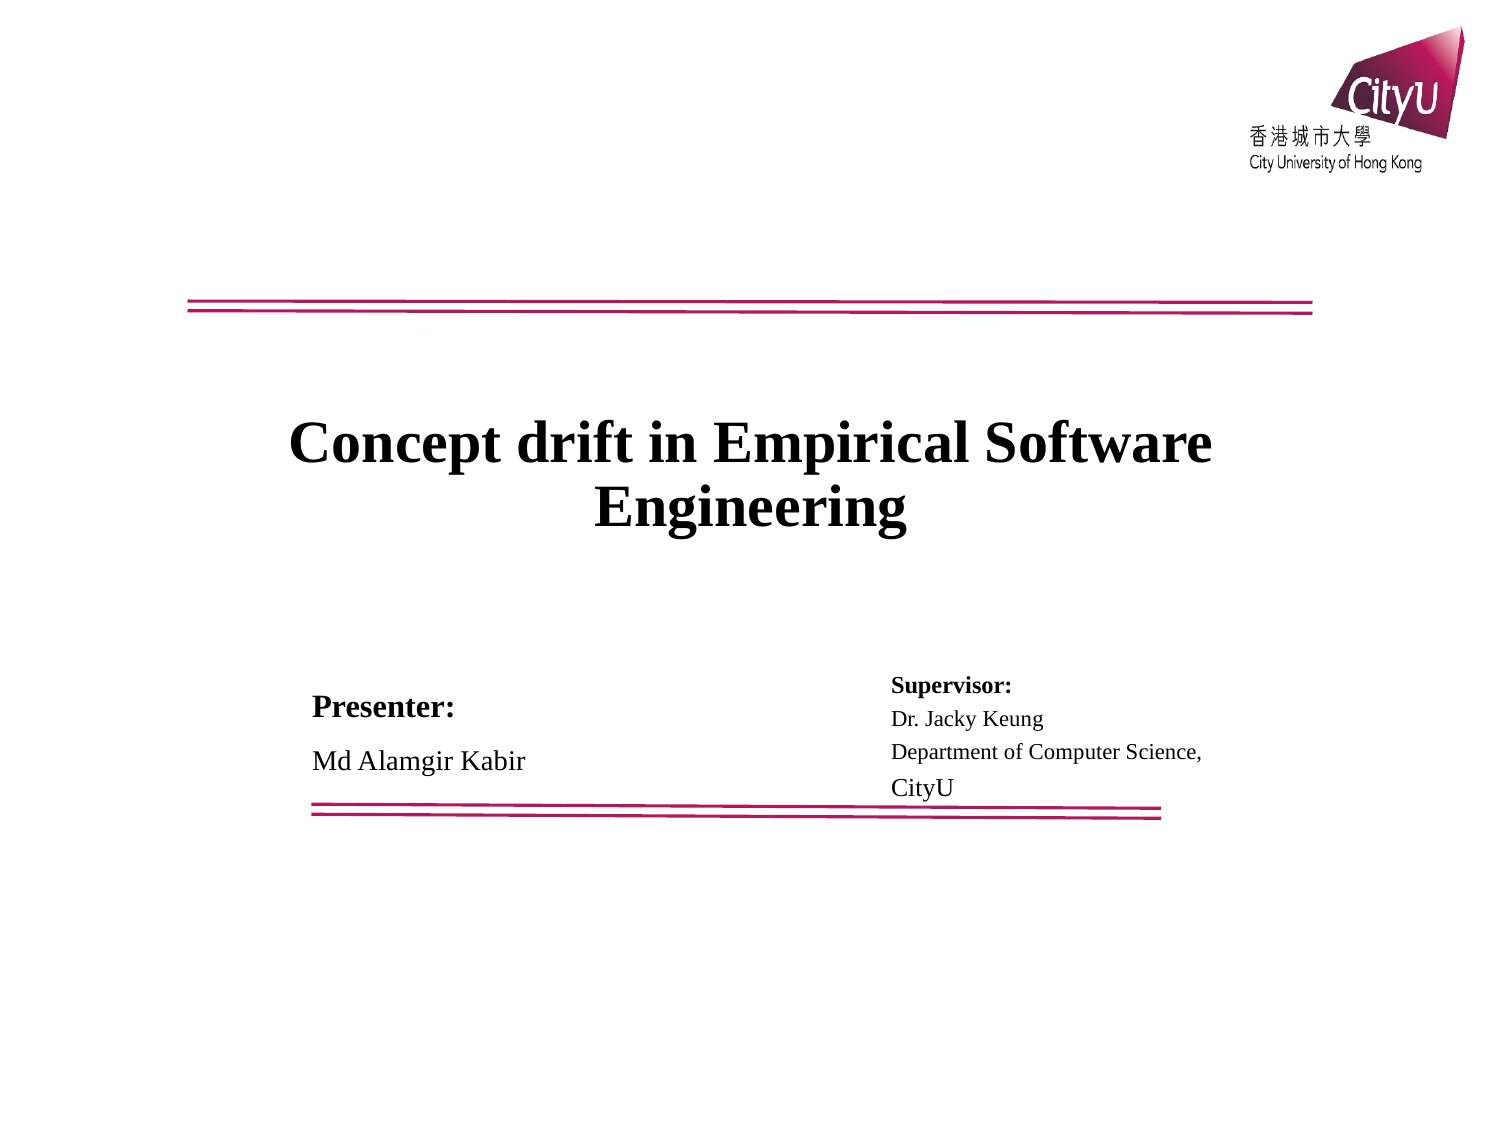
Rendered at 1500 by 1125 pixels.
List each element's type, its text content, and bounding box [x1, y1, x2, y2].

picture [1179, 26, 1479, 173]
text_box Supervisor: Dr. Jacky Keung Department of Computer Science, CityU [876, 656, 1250, 810]
subtitle Presenter: Md Alamgir Kabir [296, 682, 590, 784]
title Concept drift in Empirical Software Engineering [147, 401, 1356, 548]
